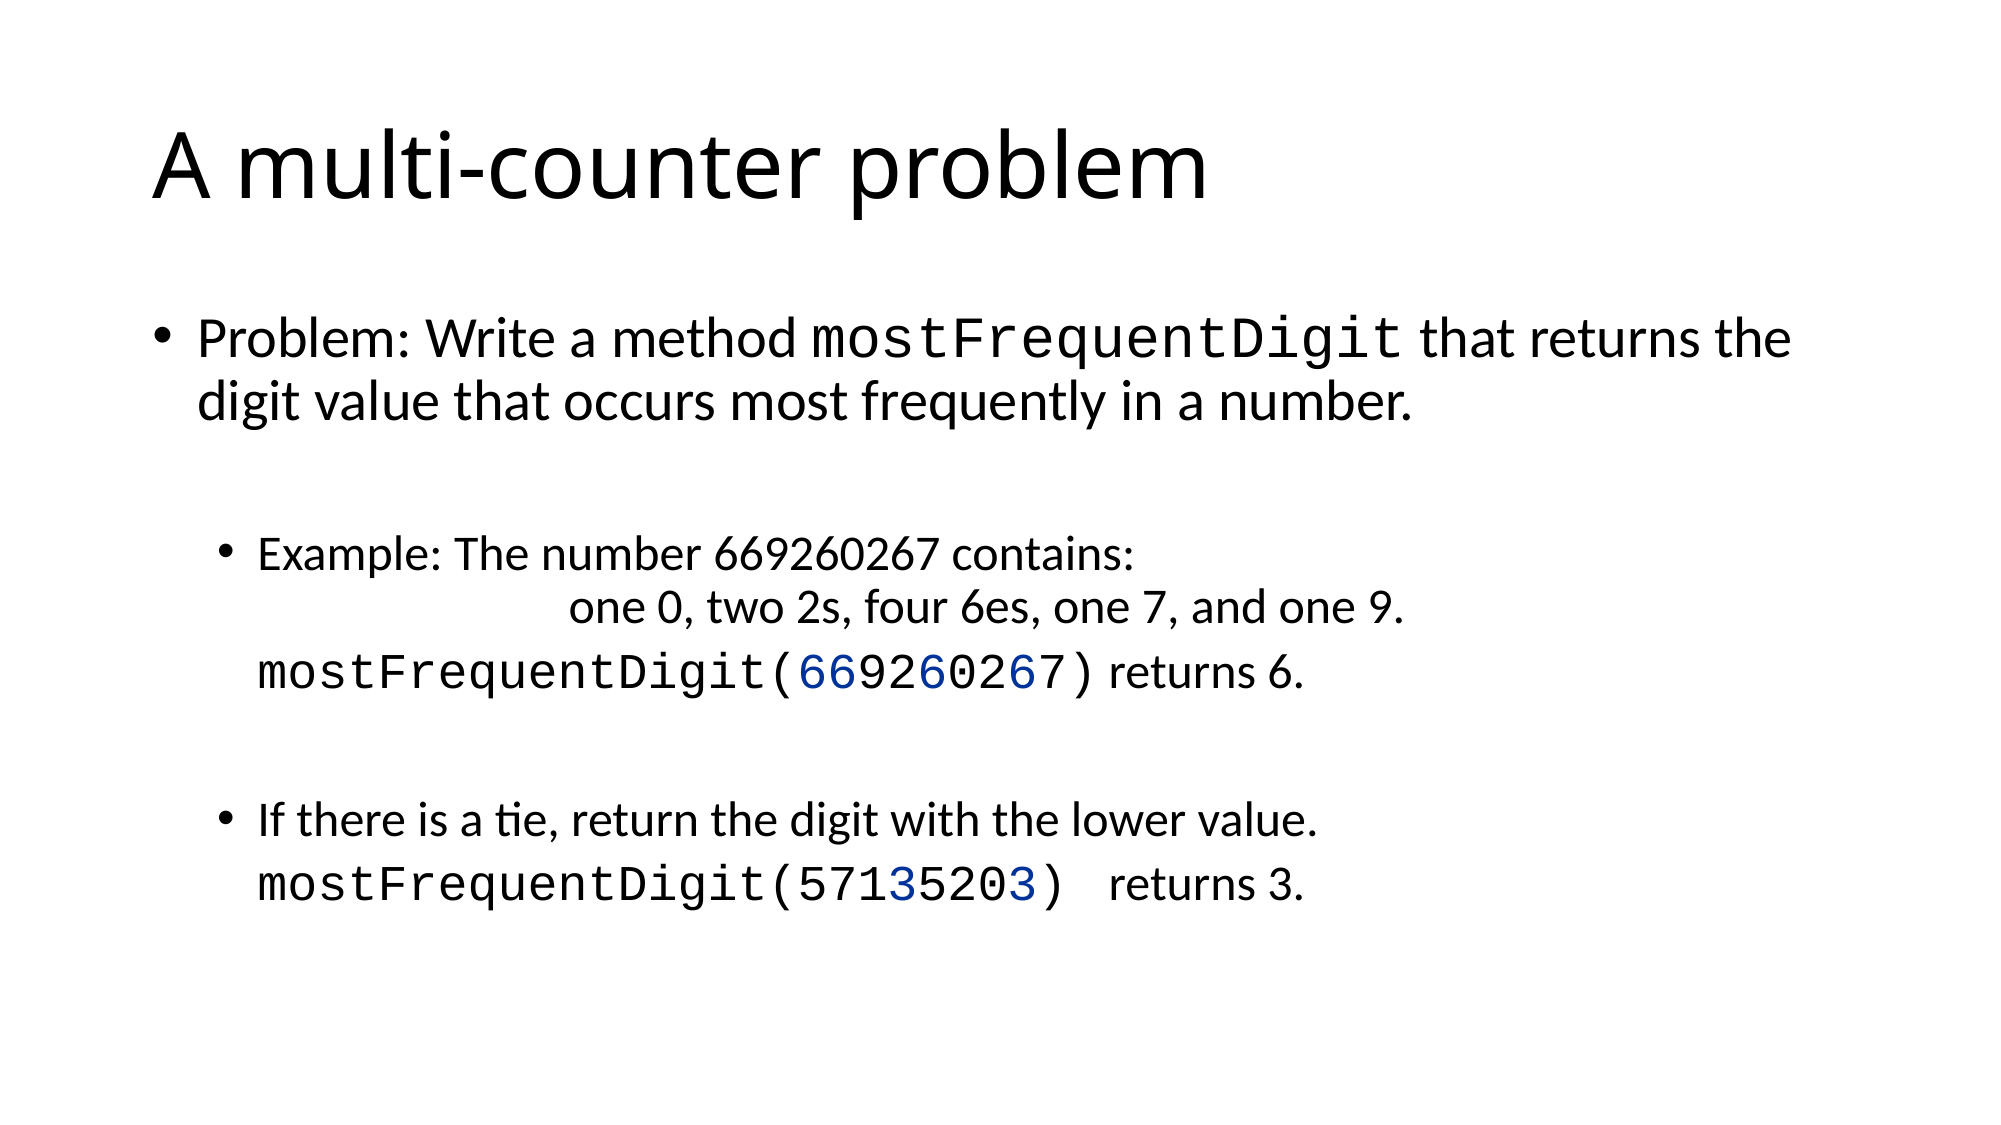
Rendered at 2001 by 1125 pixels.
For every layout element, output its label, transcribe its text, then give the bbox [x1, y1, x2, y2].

title A multi-counter problem [137, 59, 1863, 278]
list Problem: Write a method mostFrequentDigit that returns the digit value that occurs most frequently in a number. Example: The number 669260267 contains: one 0, two 2s, four 6es, one 7, and one 9. mostFrequentDigit(669260267) returns 6. If there is a tie, return the digit with the lower value. mostFrequentDigit(57135203) returns 3. [137, 299, 1863, 1014]
